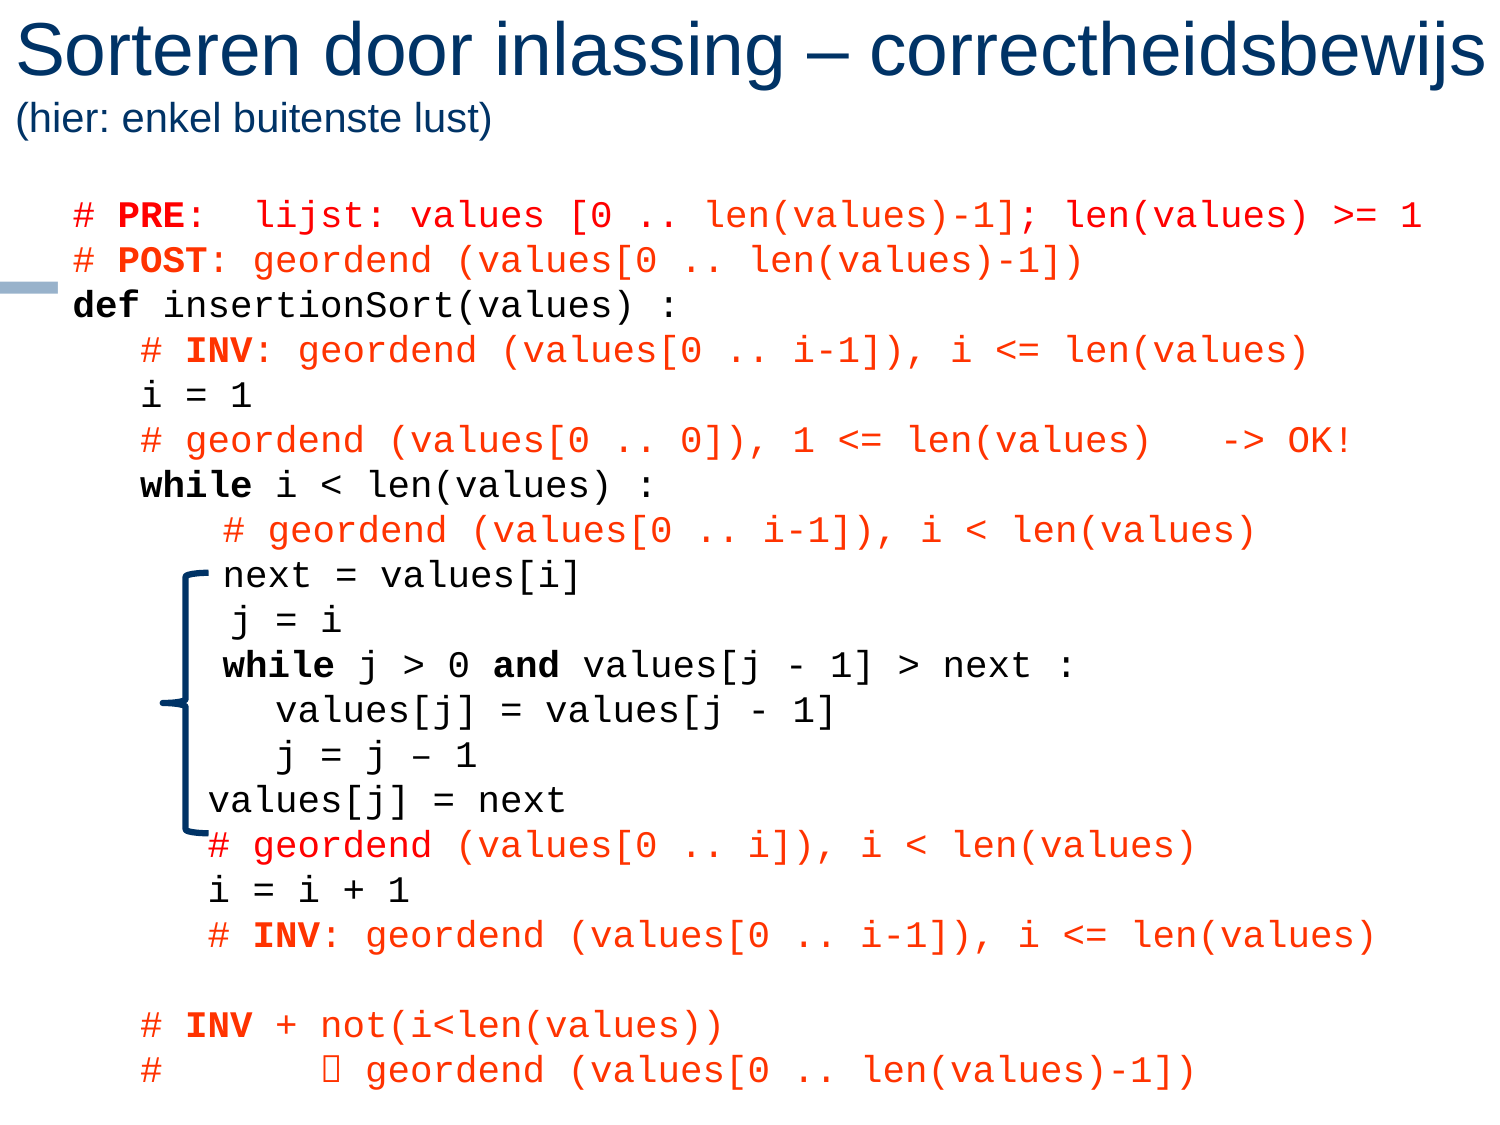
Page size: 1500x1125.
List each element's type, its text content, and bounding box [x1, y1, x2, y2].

text_box # PRE: lijst: values [0 .. len(values)-1]; len(values) >= 1 # POST: geordend (values[0 .. len(values)-1]) def insertionSort(values) : # INV: geordend (values[0 .. i-1]), i <= len(values) i = 1 # geordend (values[0 .. 0]), 1 <= len(values) -> OK! while i < len(values) : # geordend (values[0 .. i-1]), i < len(values) next = values[i] j = i while j > 0 and values[j - 1] > next : values[j] = values[j - 1] j = j – 1 values[j] = next # geordend (values[0 .. i]), i < len(values) i = i + 1 # INV: geordend (values[0 .. i-1]), i <= len(values) # INV + not(i<len(values)) #  geordend (values[0 .. len(values)-1]) [57, 182, 1491, 1097]
text_box [162, 572, 209, 834]
title Sorteren door inlassing – correctheidsbewijs (hier: enkel buitenste lust) [0, 0, 1500, 149]
